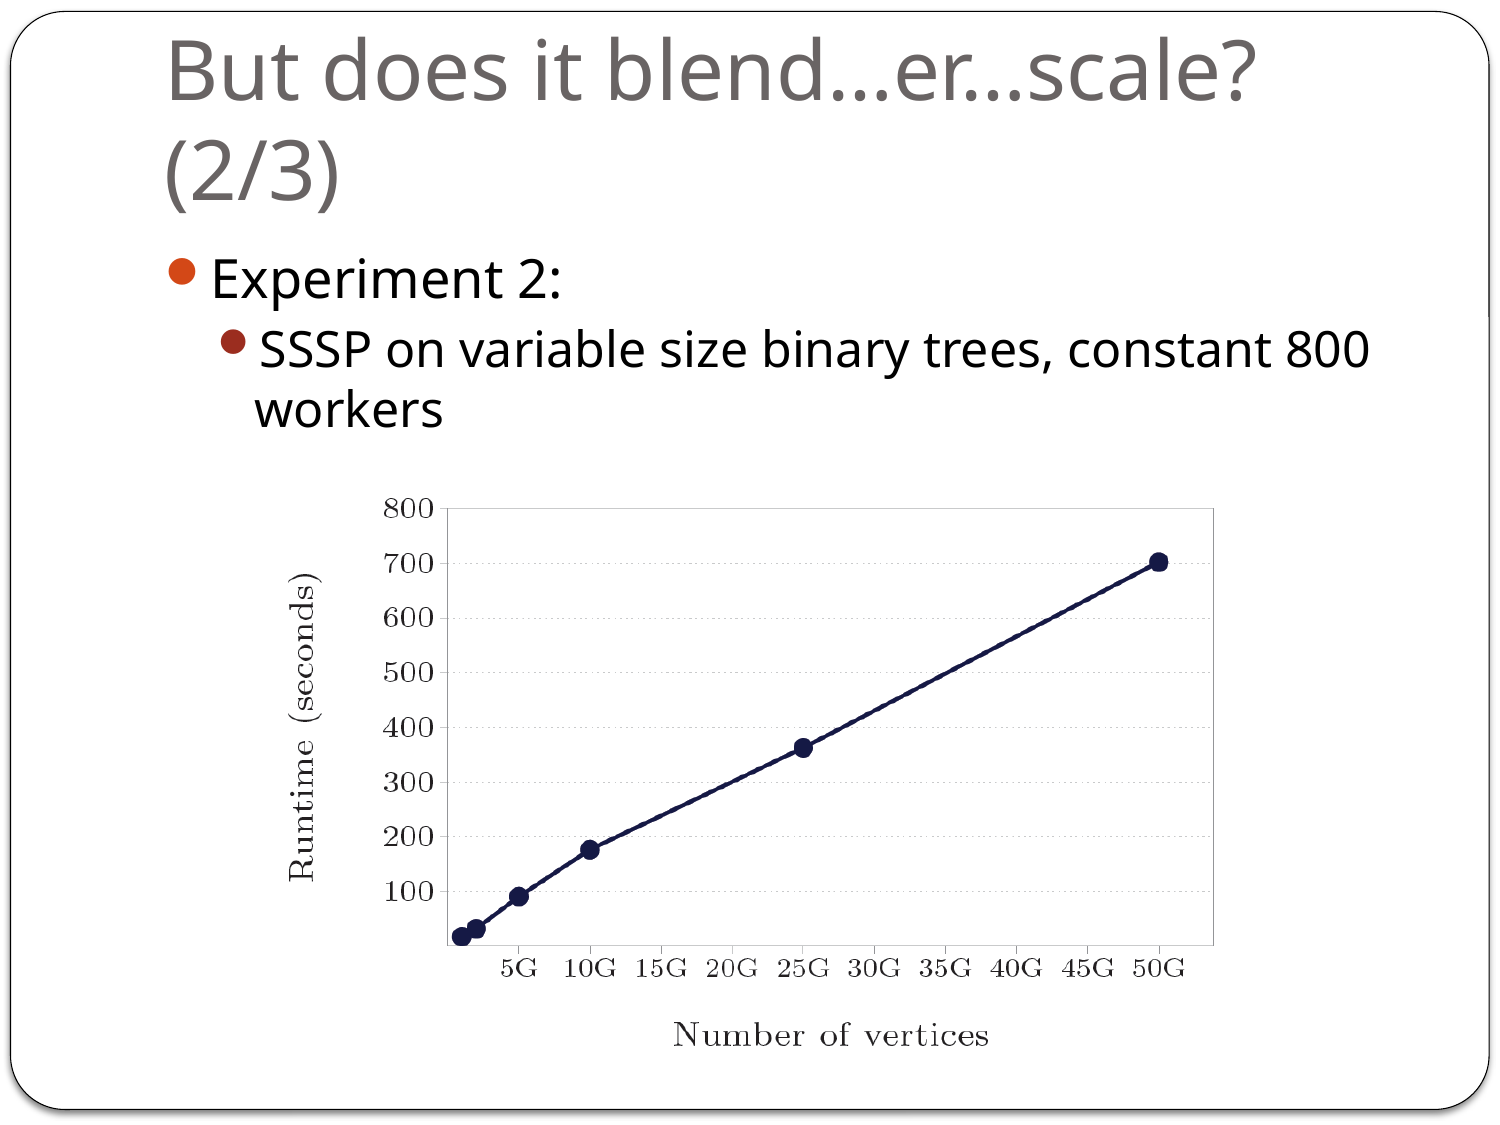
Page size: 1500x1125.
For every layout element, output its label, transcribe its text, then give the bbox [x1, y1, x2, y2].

title But does it blend…er…scale? (2/3) [150, 45, 1425, 233]
list Experiment 2: SSSP on variable size binary trees, constant 800 workers [150, 237, 1425, 400]
picture [273, 462, 1238, 1063]
